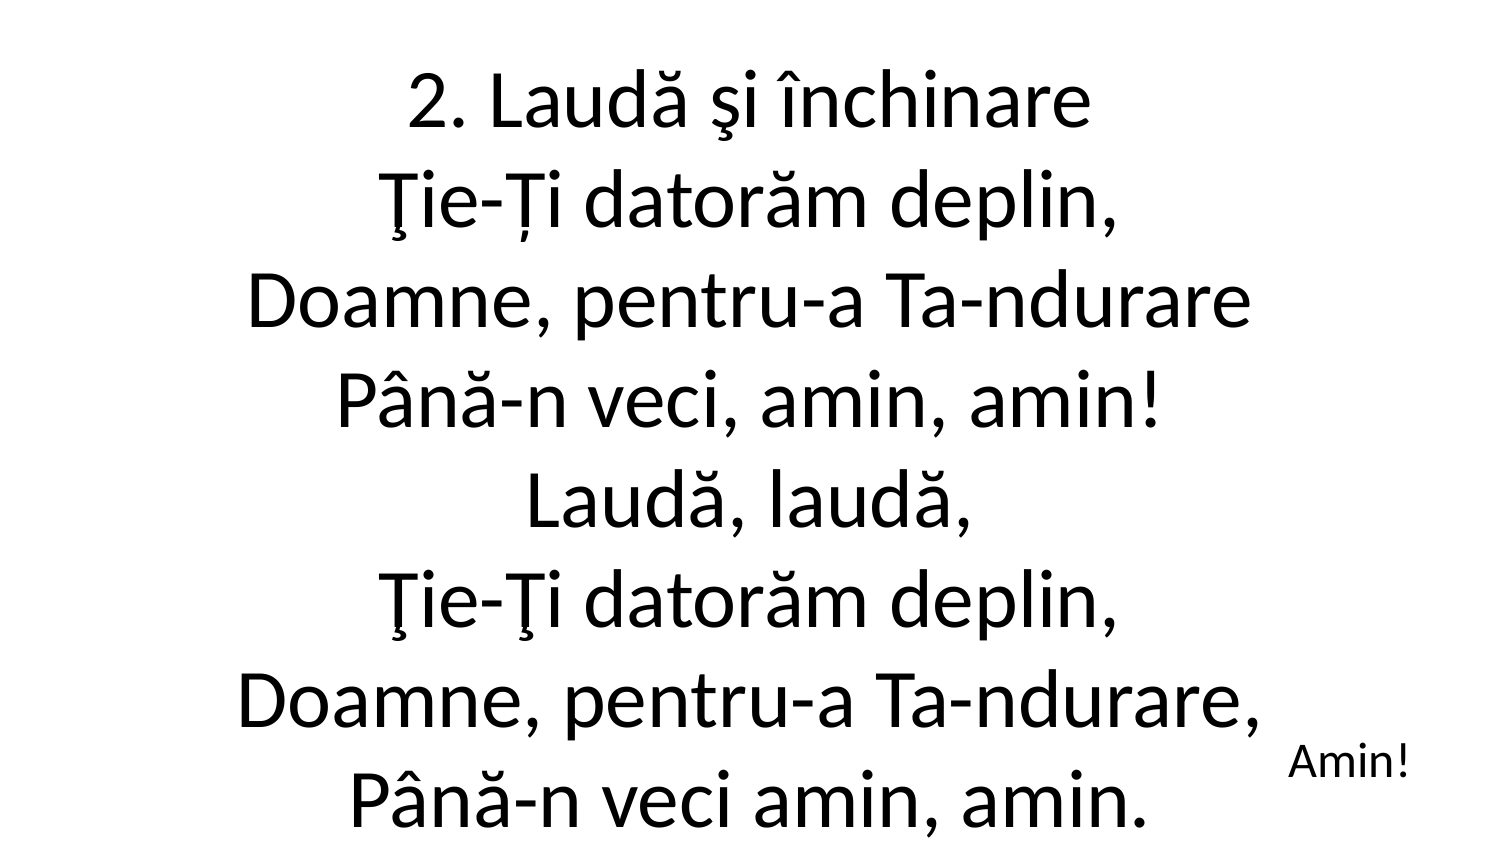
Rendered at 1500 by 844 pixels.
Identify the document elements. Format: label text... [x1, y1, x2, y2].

text_box 2. Laudă şi închinare Ţie-Ți datorăm deplin, Doamne, pentru-a Ta-ndurare Până-n veci, amin, amin! Laudă, laudă, Ţie-Ţi datorăm deplin, Doamne, pentru-a Ta-ndurare, Până-n veci amin, amin. [221, 0, 1279, 844]
text_box Amin! [1273, 674, 1427, 795]
